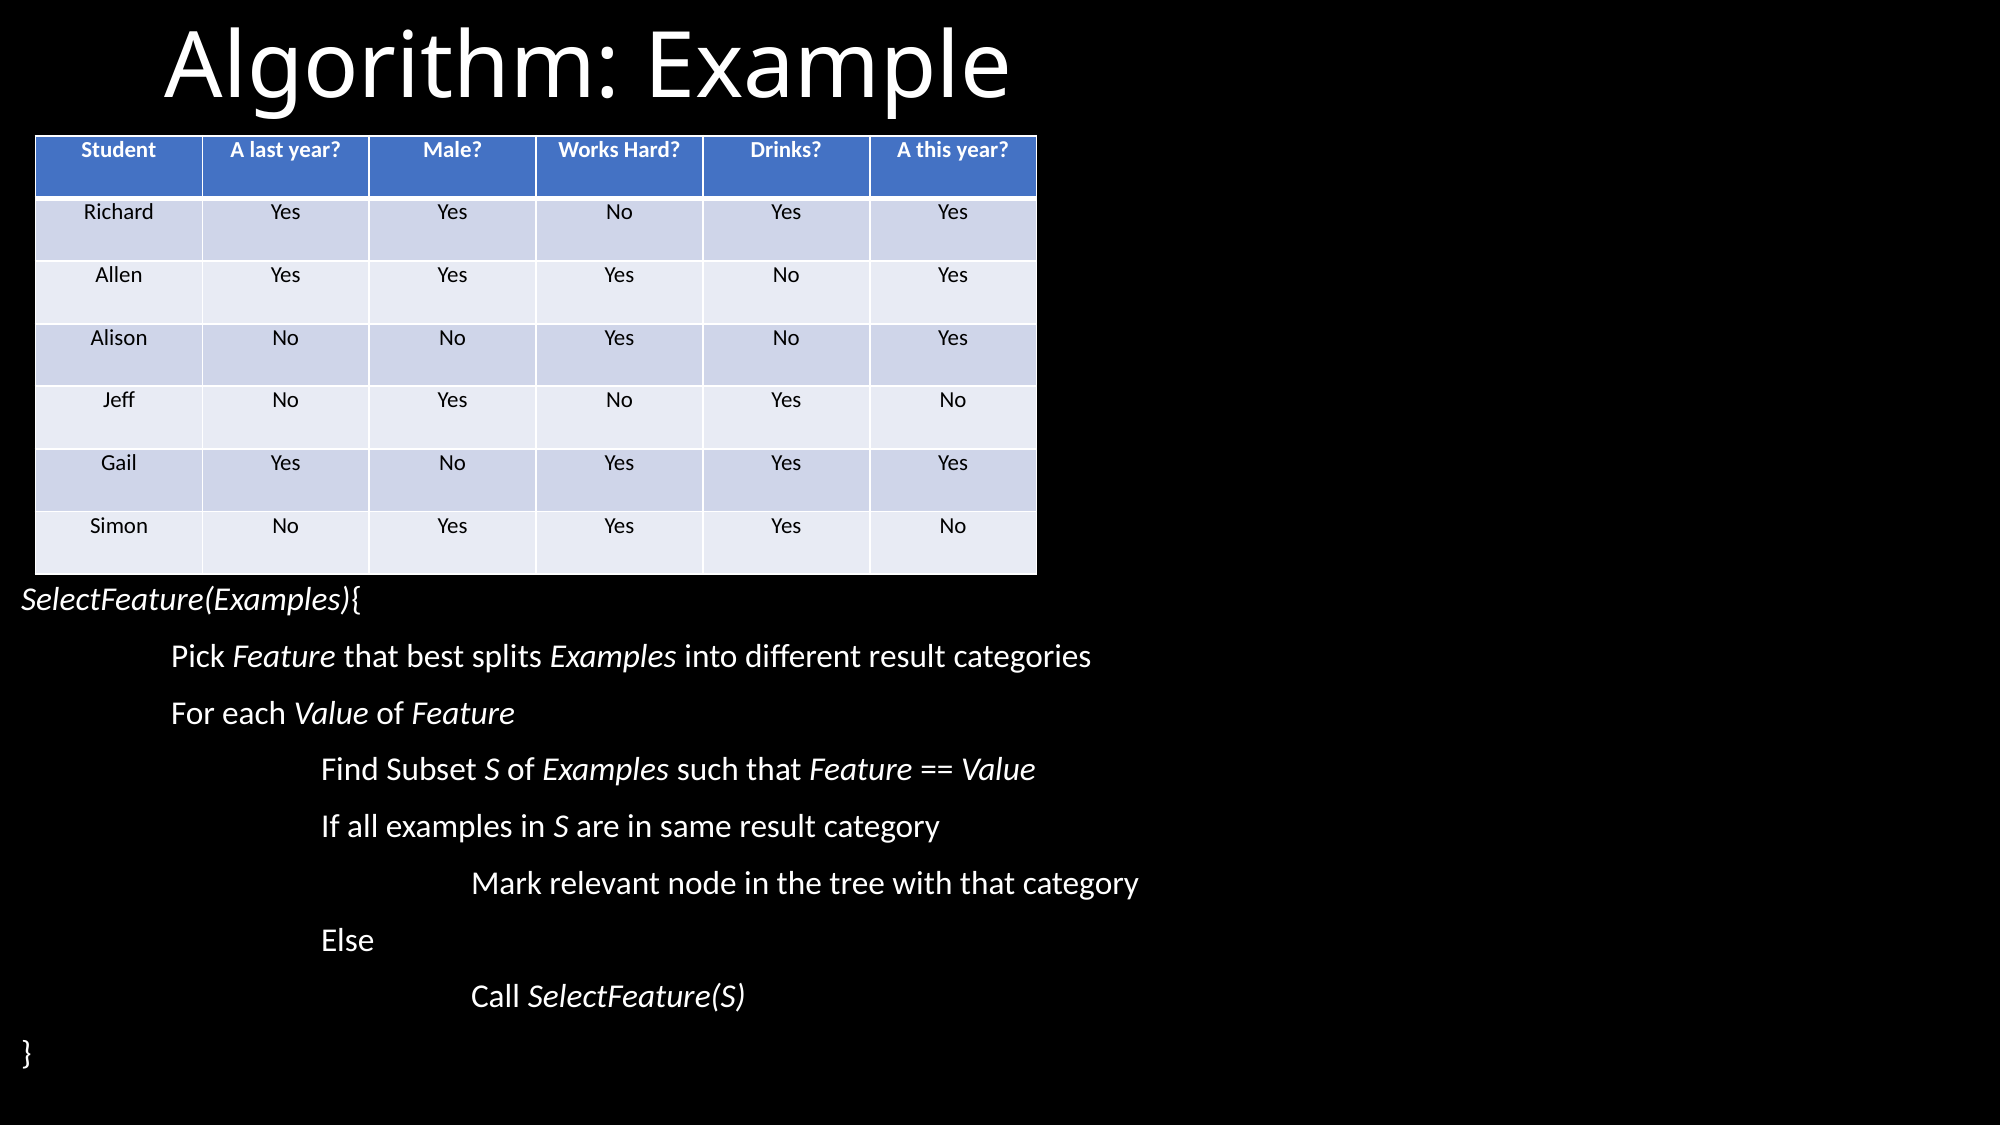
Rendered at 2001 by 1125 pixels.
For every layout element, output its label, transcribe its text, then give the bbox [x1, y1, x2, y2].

table_cell Richard [36, 201, 202, 260]
table_cell Yes [704, 201, 869, 260]
table_cell Yes [871, 262, 1036, 323]
title Algorithm: Example [149, 10, 1849, 127]
table_cell Yes [203, 450, 368, 511]
table_cell No [203, 325, 368, 385]
table_header Works Hard? [537, 137, 702, 196]
table_cell No [370, 325, 535, 385]
table_cell Yes [871, 450, 1036, 511]
table_cell No [537, 387, 702, 448]
list SelectFeature(Examples){ Pick Feature that best splits Examples into different result categories For each Value of Feature Find Subset S of Examples such that Feature == Value If all examples in S are in same result category Mark relevant node in the tree with that category Else Call SelectFeature(S) } [0, 574, 1295, 1125]
table_cell No [871, 512, 1036, 573]
table_cell Yes [537, 512, 702, 573]
table_header A last year? [203, 137, 368, 196]
table_header A this year? [871, 137, 1036, 196]
table_cell Yes [704, 512, 869, 573]
table_cell Yes [871, 201, 1036, 260]
table_cell No [871, 387, 1036, 448]
table_cell No [370, 450, 535, 511]
table_cell No [704, 325, 869, 385]
table_cell Yes [537, 325, 702, 385]
table_cell Jeff [36, 387, 202, 448]
table_cell No [203, 387, 368, 448]
table_cell Yes [203, 262, 368, 323]
table_header Drinks? [704, 137, 869, 196]
table_cell Simon [36, 512, 202, 573]
table_cell No [537, 201, 702, 260]
table_cell No [203, 512, 368, 573]
table_cell Yes [370, 201, 535, 260]
table_header Student [36, 137, 202, 196]
table_cell Yes [704, 387, 869, 448]
table_cell Gail [36, 450, 202, 511]
table_cell Yes [370, 387, 535, 448]
table_cell Yes [370, 262, 535, 323]
table_cell Yes [871, 325, 1036, 385]
table_cell No [704, 262, 869, 323]
table_header Male? [370, 137, 535, 196]
table_cell Yes [203, 201, 368, 260]
table_cell Yes [537, 262, 702, 323]
table_cell Allen [36, 262, 202, 323]
table_cell Yes [370, 512, 535, 573]
table_cell Alison [36, 325, 202, 385]
table_cell Yes [537, 450, 702, 511]
table_cell Yes [704, 450, 869, 511]
